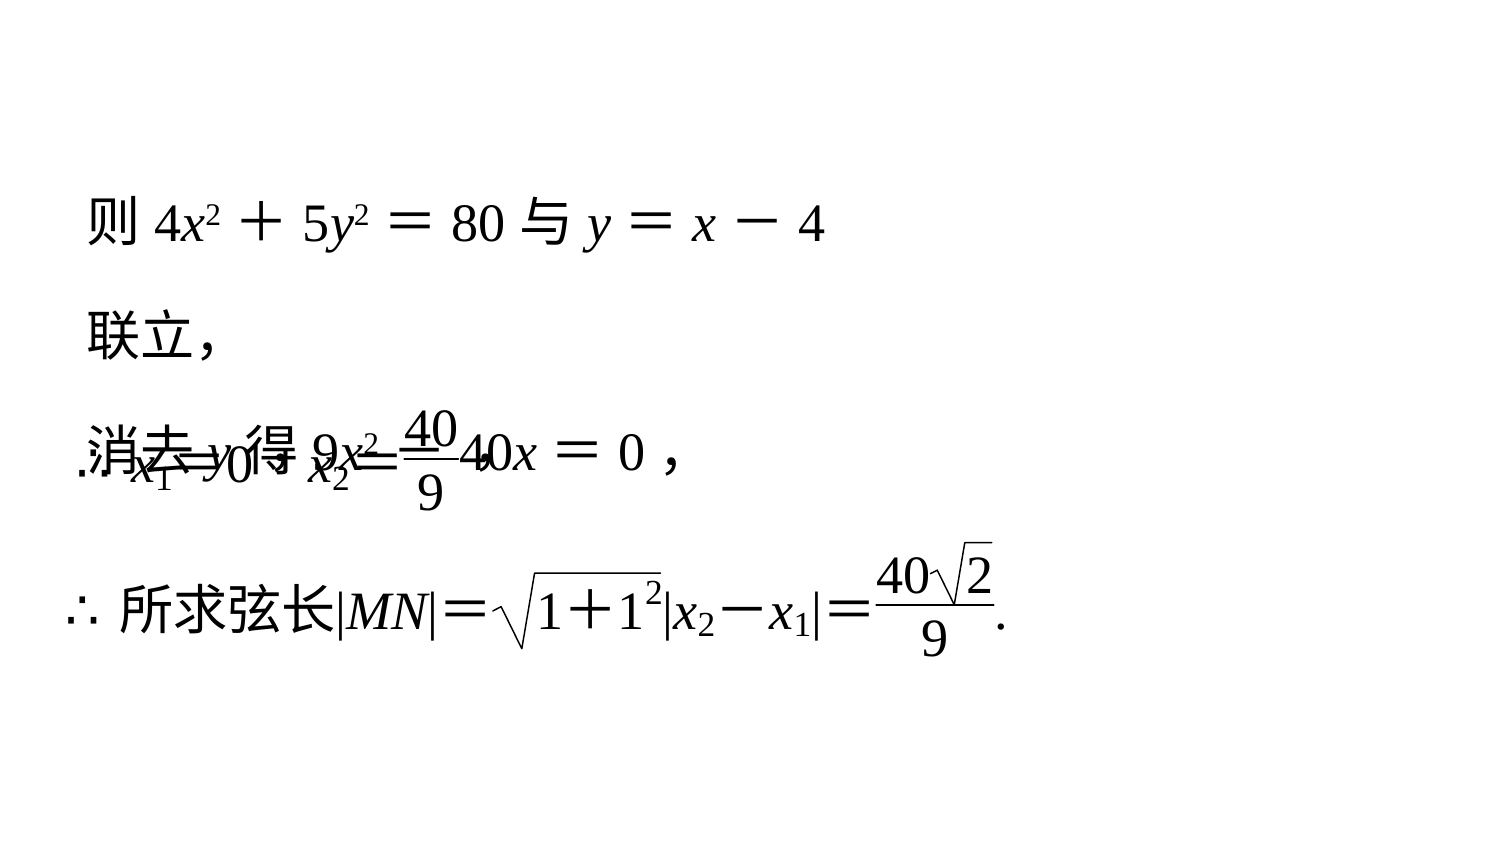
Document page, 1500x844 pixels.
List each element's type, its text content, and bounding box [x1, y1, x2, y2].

text_box 则4x2＋5y2＝80与y＝x－4联立， 消去y得9x2－40x＝0， [71, 130, 854, 374]
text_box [76, 397, 1465, 611]
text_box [64, 539, 1454, 753]
